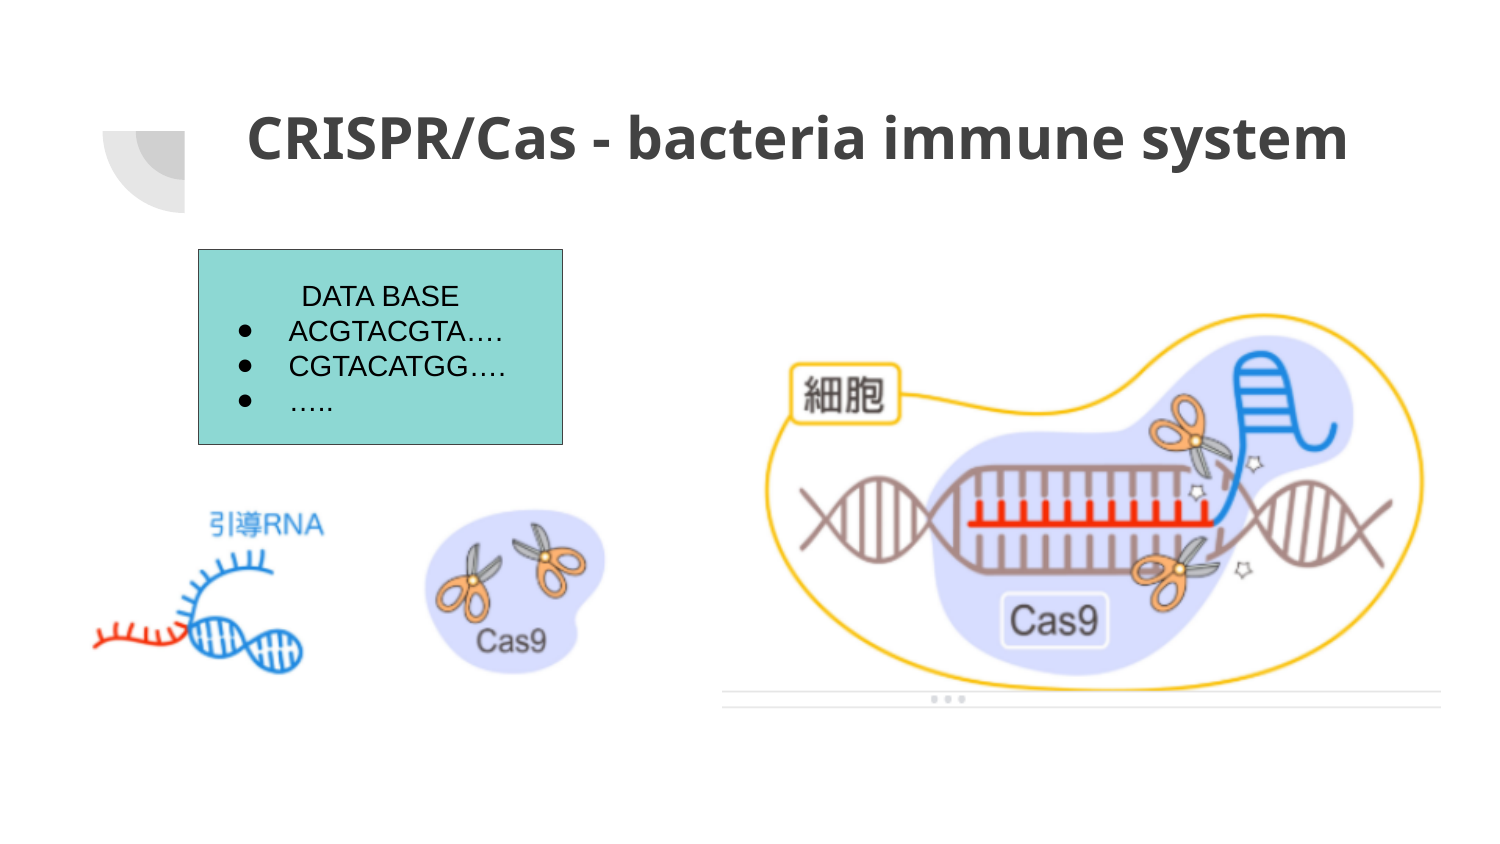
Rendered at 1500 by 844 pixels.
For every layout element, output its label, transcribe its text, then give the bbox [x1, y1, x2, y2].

text_box DATA BASE ACGTACGTA…. CGTACATGG…. ….. [198, 249, 563, 445]
picture [721, 286, 1442, 713]
title CRISPR/Cas - bacteria immune system [231, 85, 1386, 250]
picture [63, 489, 672, 697]
